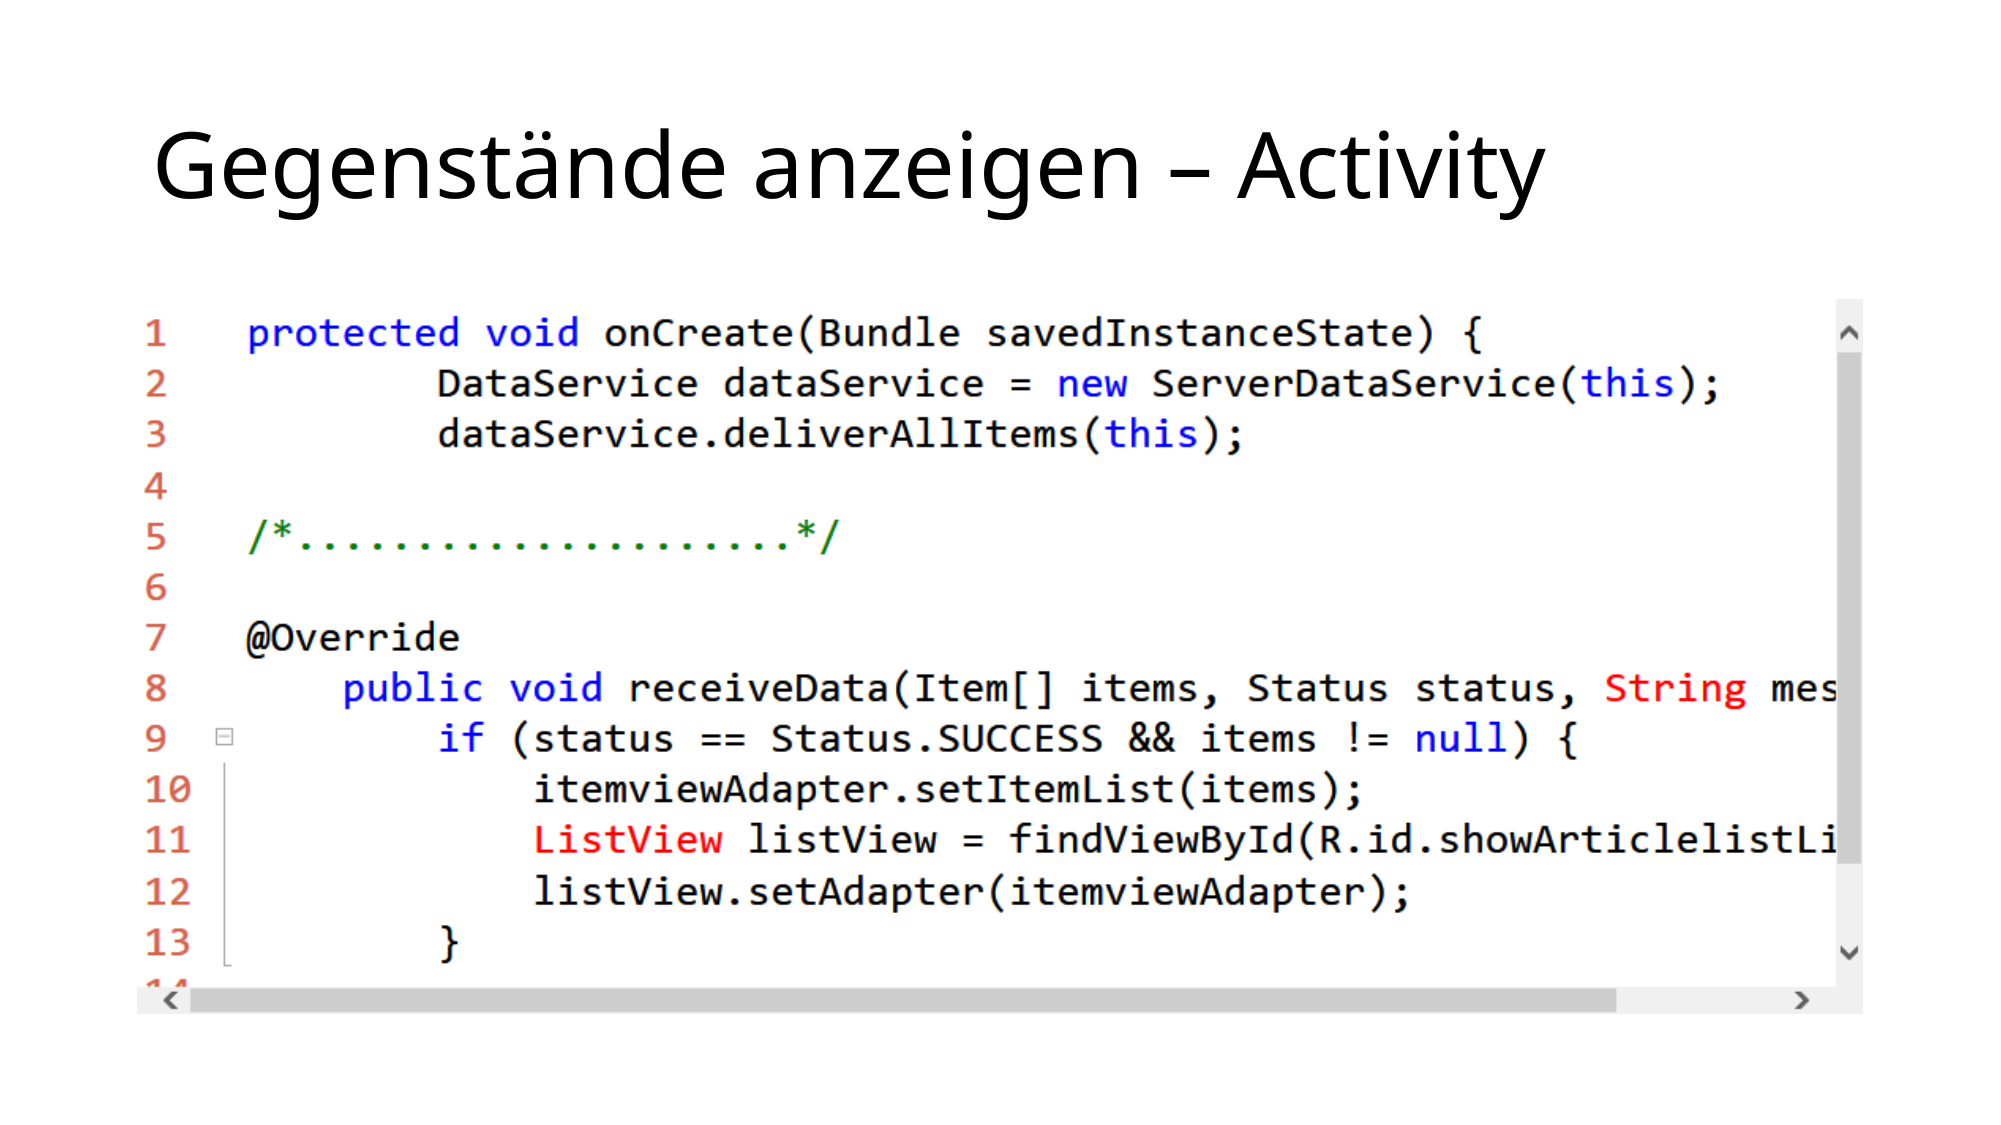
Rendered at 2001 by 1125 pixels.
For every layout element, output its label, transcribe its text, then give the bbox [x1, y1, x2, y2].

picture [137, 299, 1863, 1014]
title Gegenstände anzeigen – Activity [137, 59, 1863, 278]
